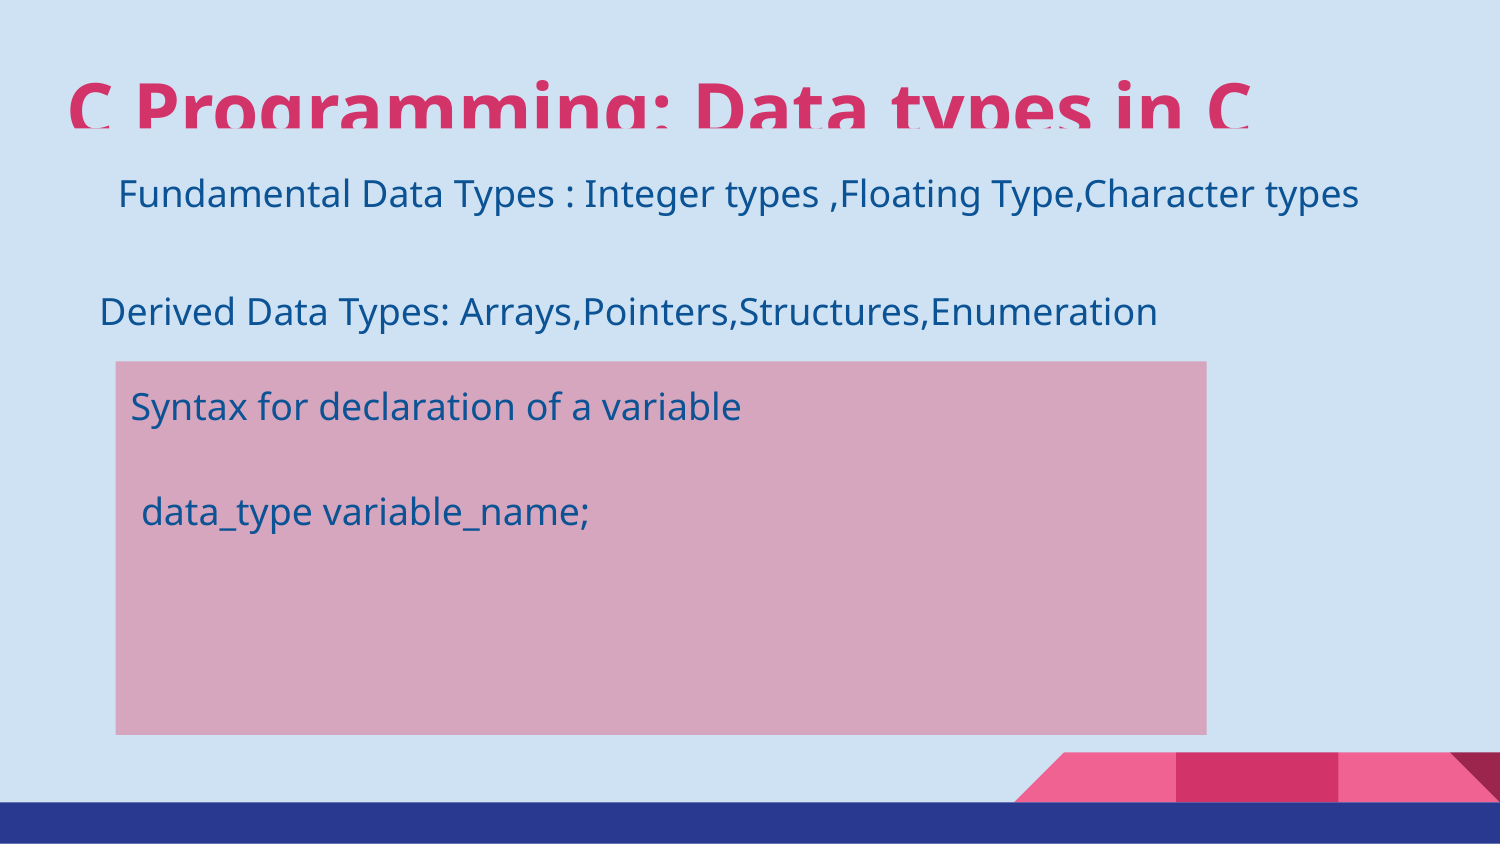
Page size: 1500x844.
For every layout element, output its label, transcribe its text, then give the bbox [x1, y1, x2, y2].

list Fundamental Data Types : Integer types ,Floating Type,Character types Derived Data Types: Arrays,Pointers,Structures,Enumeration [65, 128, 1500, 753]
title C Programming: Data types in C [51, 34, 1449, 169]
text_box Syntax for declaration of a variable data_type variable_name; [115, 361, 1207, 735]
